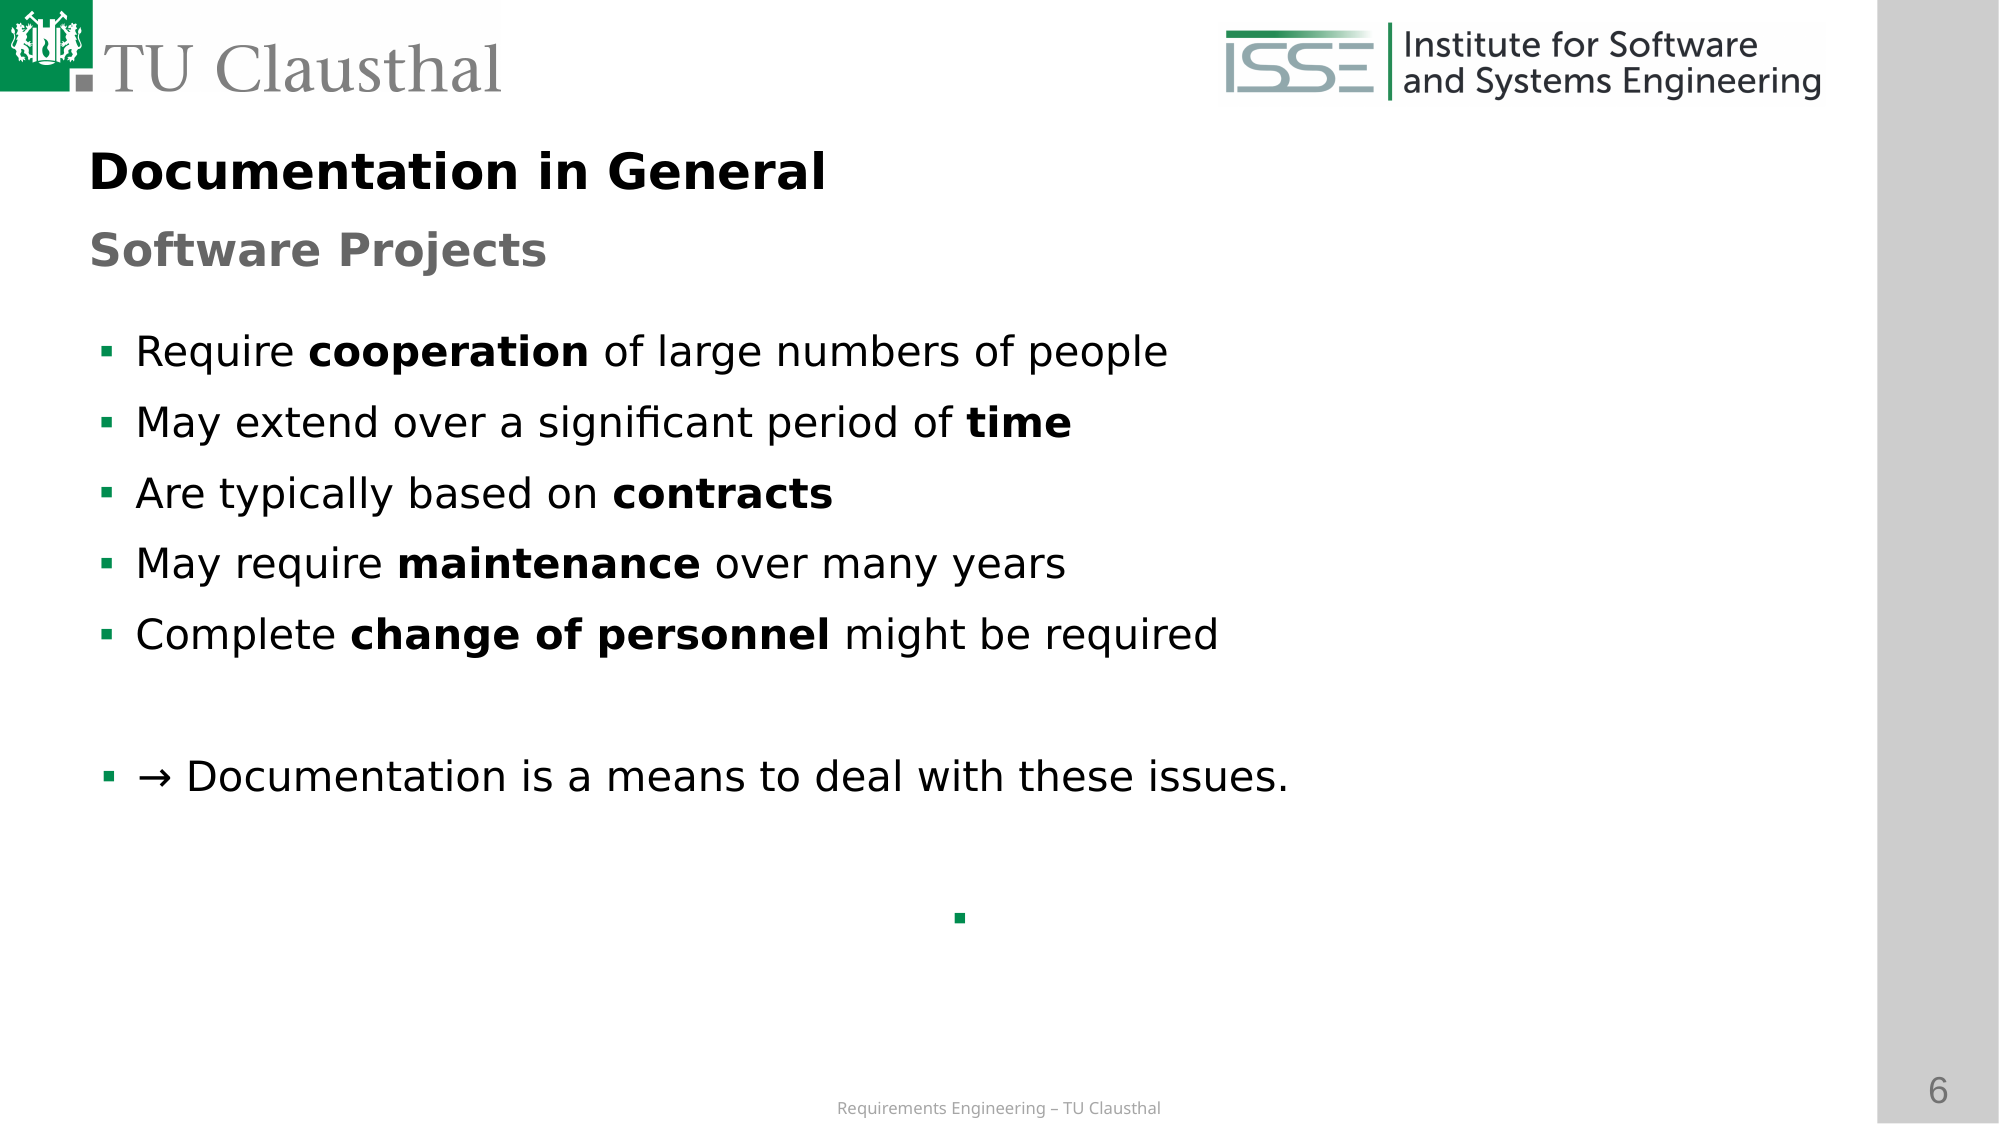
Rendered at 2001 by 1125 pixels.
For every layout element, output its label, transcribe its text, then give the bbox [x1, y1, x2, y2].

text_box [74, 280, 1423, 994]
text_box Software Projects [89, 207, 1788, 290]
text_box Require cooperation of large numbers of people May extend over a significant period of time Are typically based on contracts May require maintenance over many years Complete change of personnel might be required → Documentation is a means to deal with these issues. [100, 370, 1837, 896]
picture [1218, 22, 1826, 107]
text_box Documentation in General [89, 118, 1788, 200]
picture [0, 0, 501, 92]
